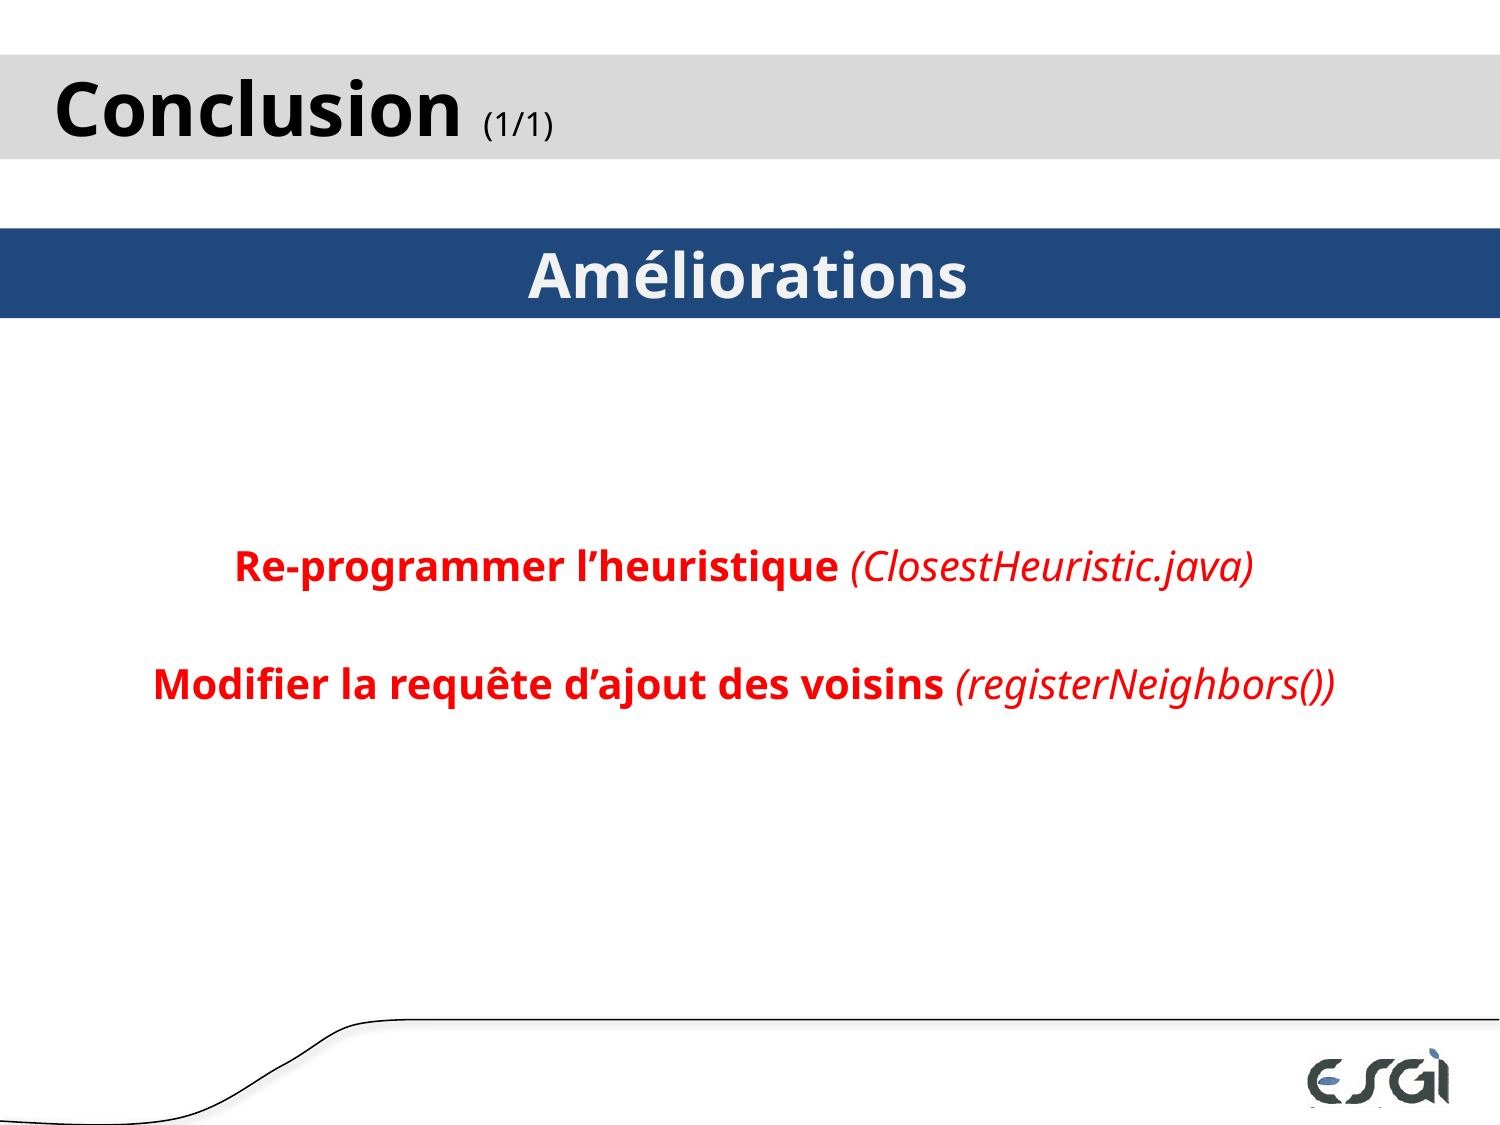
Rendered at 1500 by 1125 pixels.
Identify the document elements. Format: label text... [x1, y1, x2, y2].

text_box Conclusion (1/1) [0, 54, 1500, 160]
text_box Modifier la requête d’ajout des voisins (registerNeighbors()) [76, 650, 1412, 716]
text_box Re-programmer l’heuristique (ClosestHeuristic.java) [76, 532, 1412, 598]
text_box [0, 1018, 1500, 1125]
picture [1305, 1046, 1460, 1108]
text_box Améliorations [0, 228, 1500, 319]
